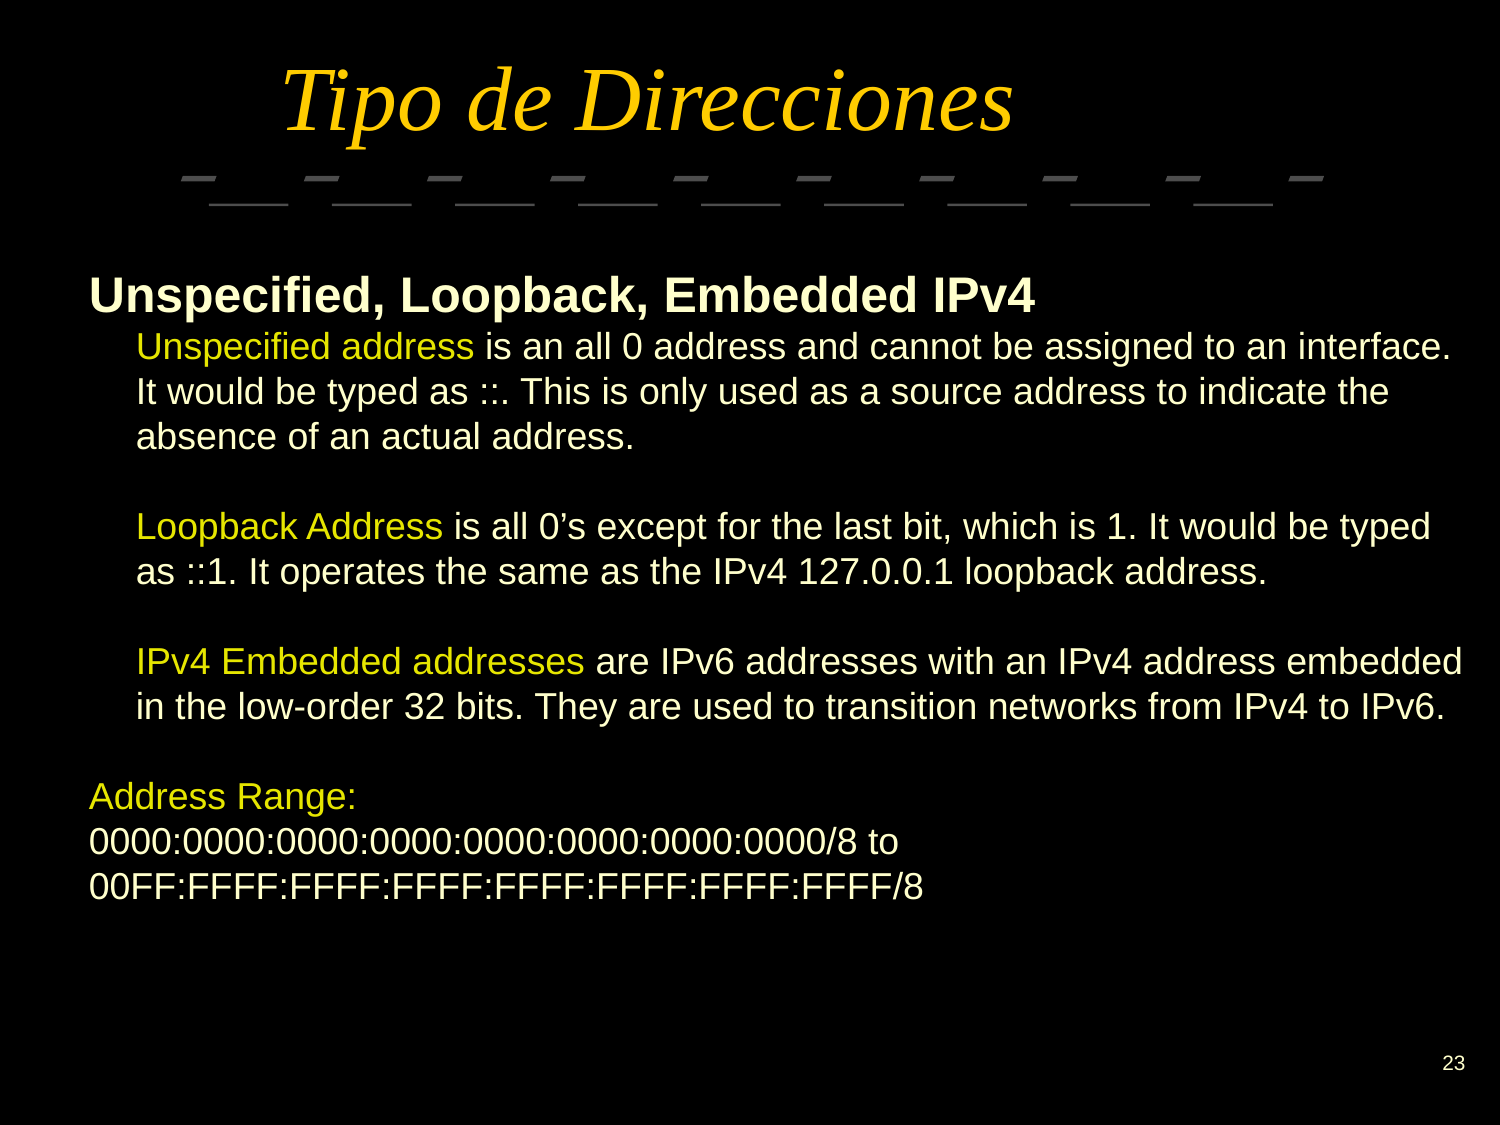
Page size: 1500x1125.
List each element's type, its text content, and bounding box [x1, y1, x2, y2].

text_box Unspecified, Loopback, Embedded IPv4 Unspecified address is an all 0 address and cannot be assigned to an interface. It would be typed as ::. This is only used as a source address to indicate the absence of an actual address. Loopback Address is all 0’s except for the last bit, which is 1. It would be typed as ::1. It operates the same as the IPv4 127.0.0.1 loopback address. IPv4 Embedded addresses are IPv6 addresses with an IPv4 address embedded in the low-order 32 bits. They are used to transition networks from IPv4 to IPv6. Address Range: 0000:0000:0000:0000:0000:0000:0000:0000/8 to 00FF:FFFF:FFFF:FFFF:FFFF:FFFF:FFFF:FFFF/8 [74, 254, 1481, 915]
title Tipo de Direcciones [264, 35, 1297, 152]
slide_number 23 [1167, 1025, 1481, 1100]
